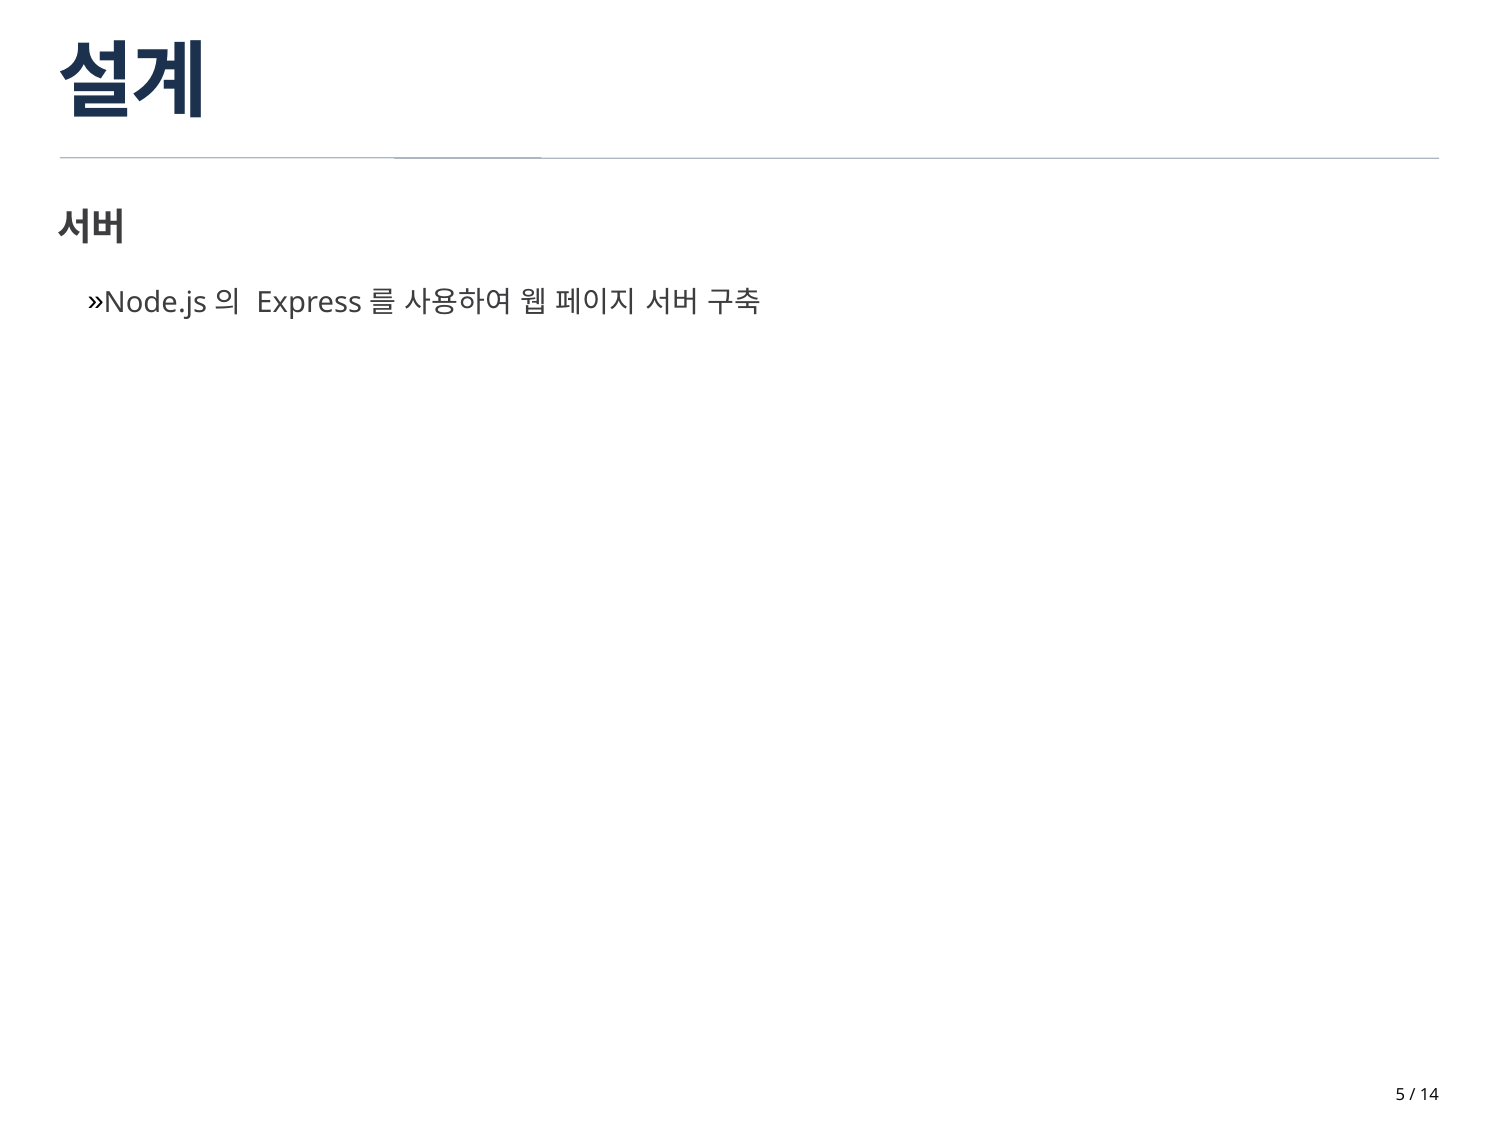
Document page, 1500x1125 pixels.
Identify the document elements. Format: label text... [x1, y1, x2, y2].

text_box Node.js의 Express를 사용하여 웹 페이지 서버 구축 [42, 275, 1433, 452]
title 설계 [42, 29, 1442, 126]
text_box 5 / 14 [1193, 1076, 1454, 1115]
text_box 서버 [42, 195, 1433, 275]
